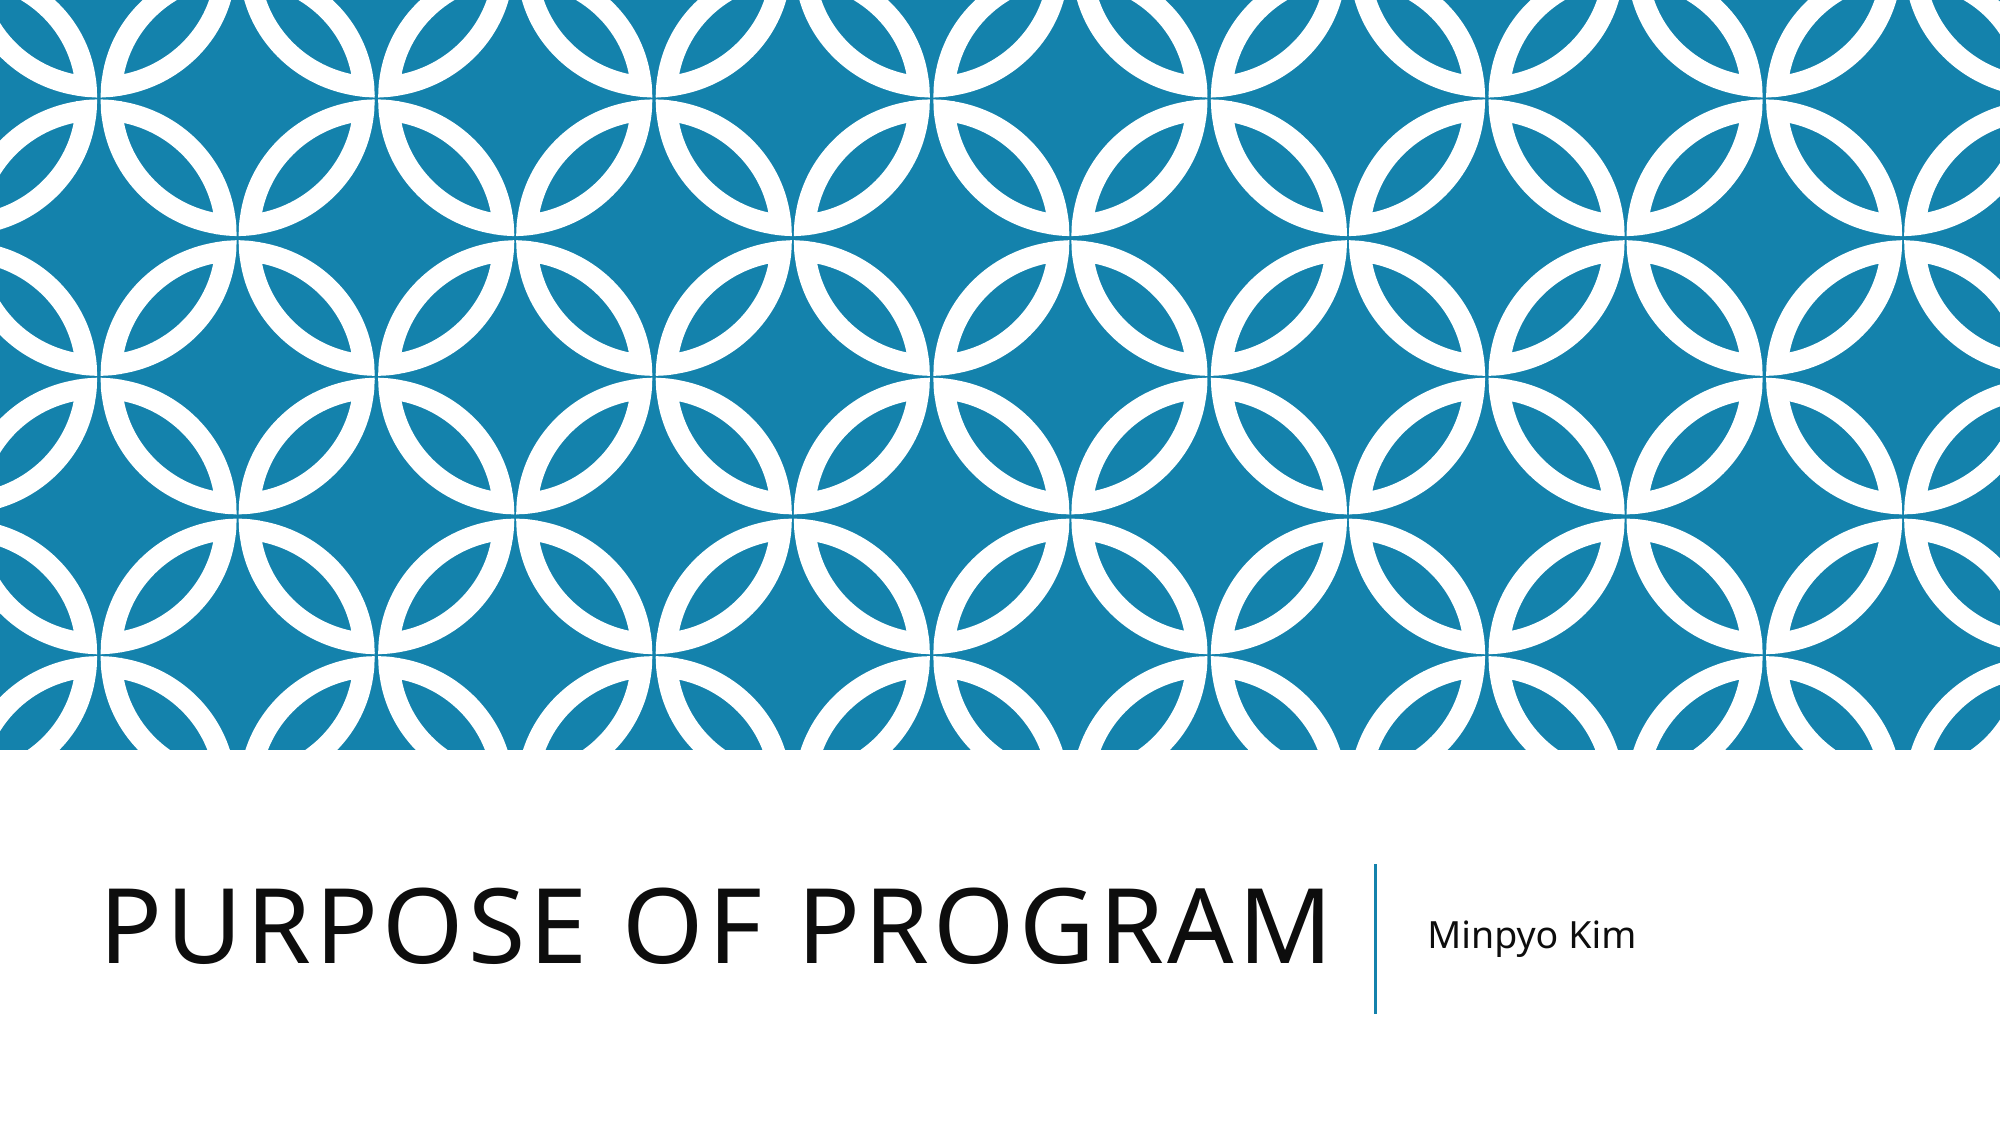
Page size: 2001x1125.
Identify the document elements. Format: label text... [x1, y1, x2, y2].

title Purpose of program [75, 813, 1350, 1054]
subtitle Minpyo Kim [1412, 813, 1938, 1054]
